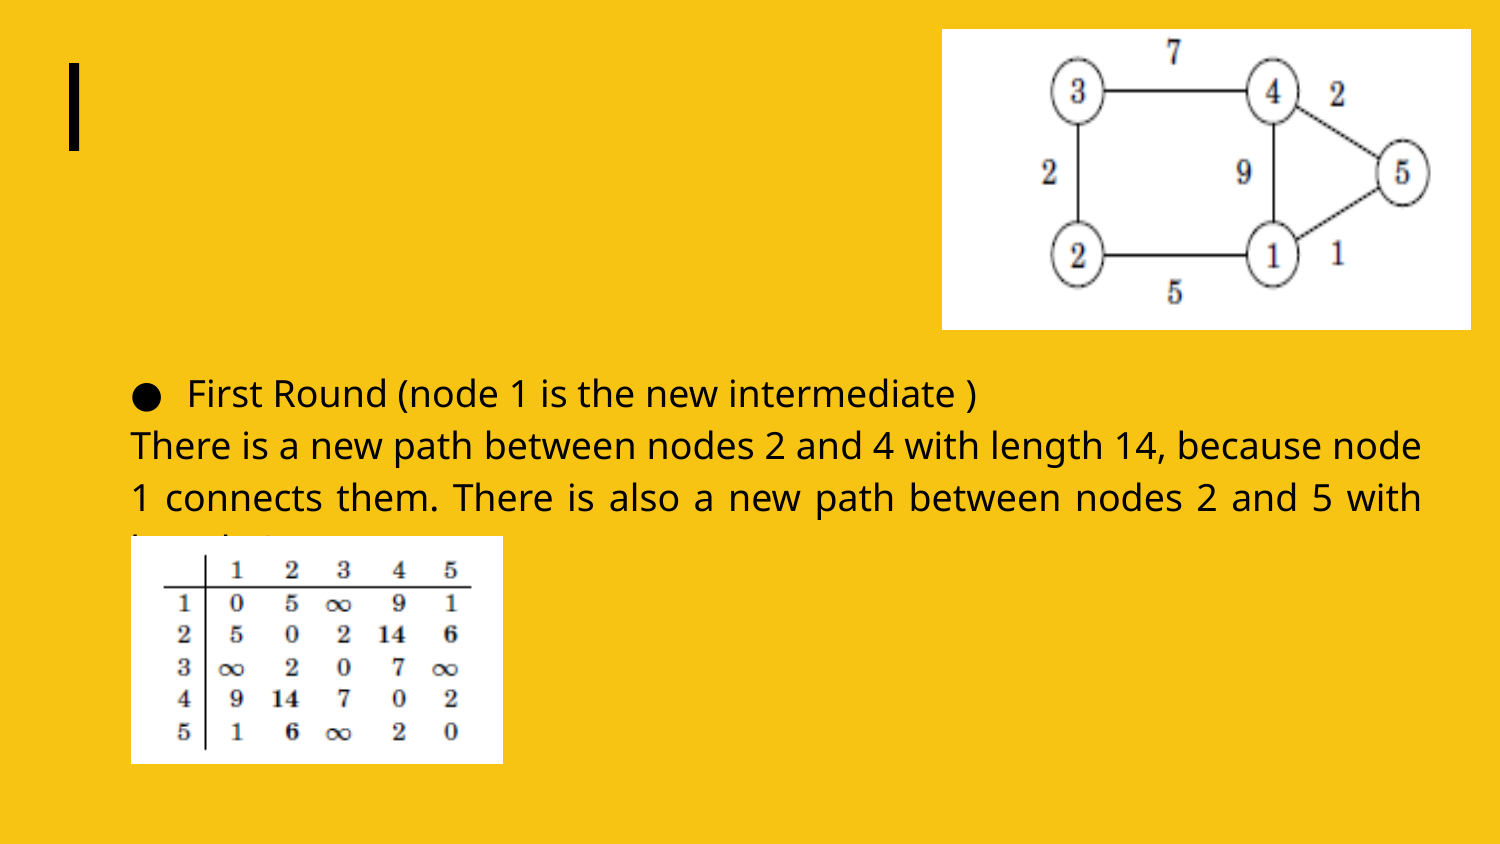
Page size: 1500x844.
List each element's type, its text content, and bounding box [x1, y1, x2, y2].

picture [131, 536, 503, 765]
list First Round (node 1 is the new intermediate ) There is a new path between nodes 2 and 4 with length 14, because node 1 connects them. There is also a new path between nodes 2 and 5 with length 6. [96, 348, 1439, 720]
picture [942, 28, 1472, 330]
